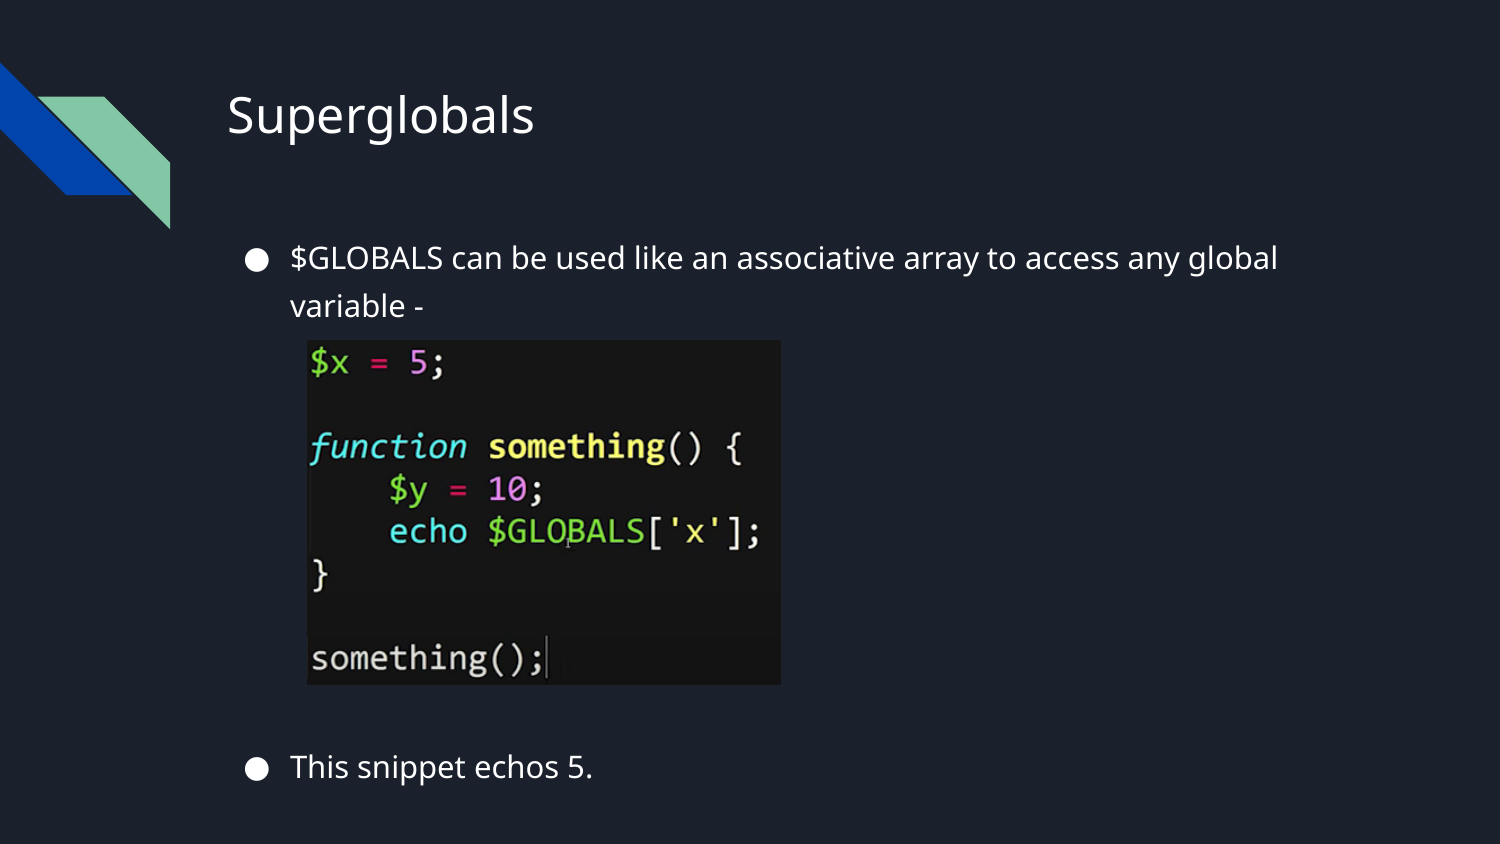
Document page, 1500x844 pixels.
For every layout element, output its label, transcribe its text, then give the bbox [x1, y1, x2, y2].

list $GLOBALS can be used like an associative array to access any global variable - This snippet echos 5. [212, 214, 1368, 811]
picture [306, 339, 782, 685]
title Superglobals [212, 64, 1368, 214]
